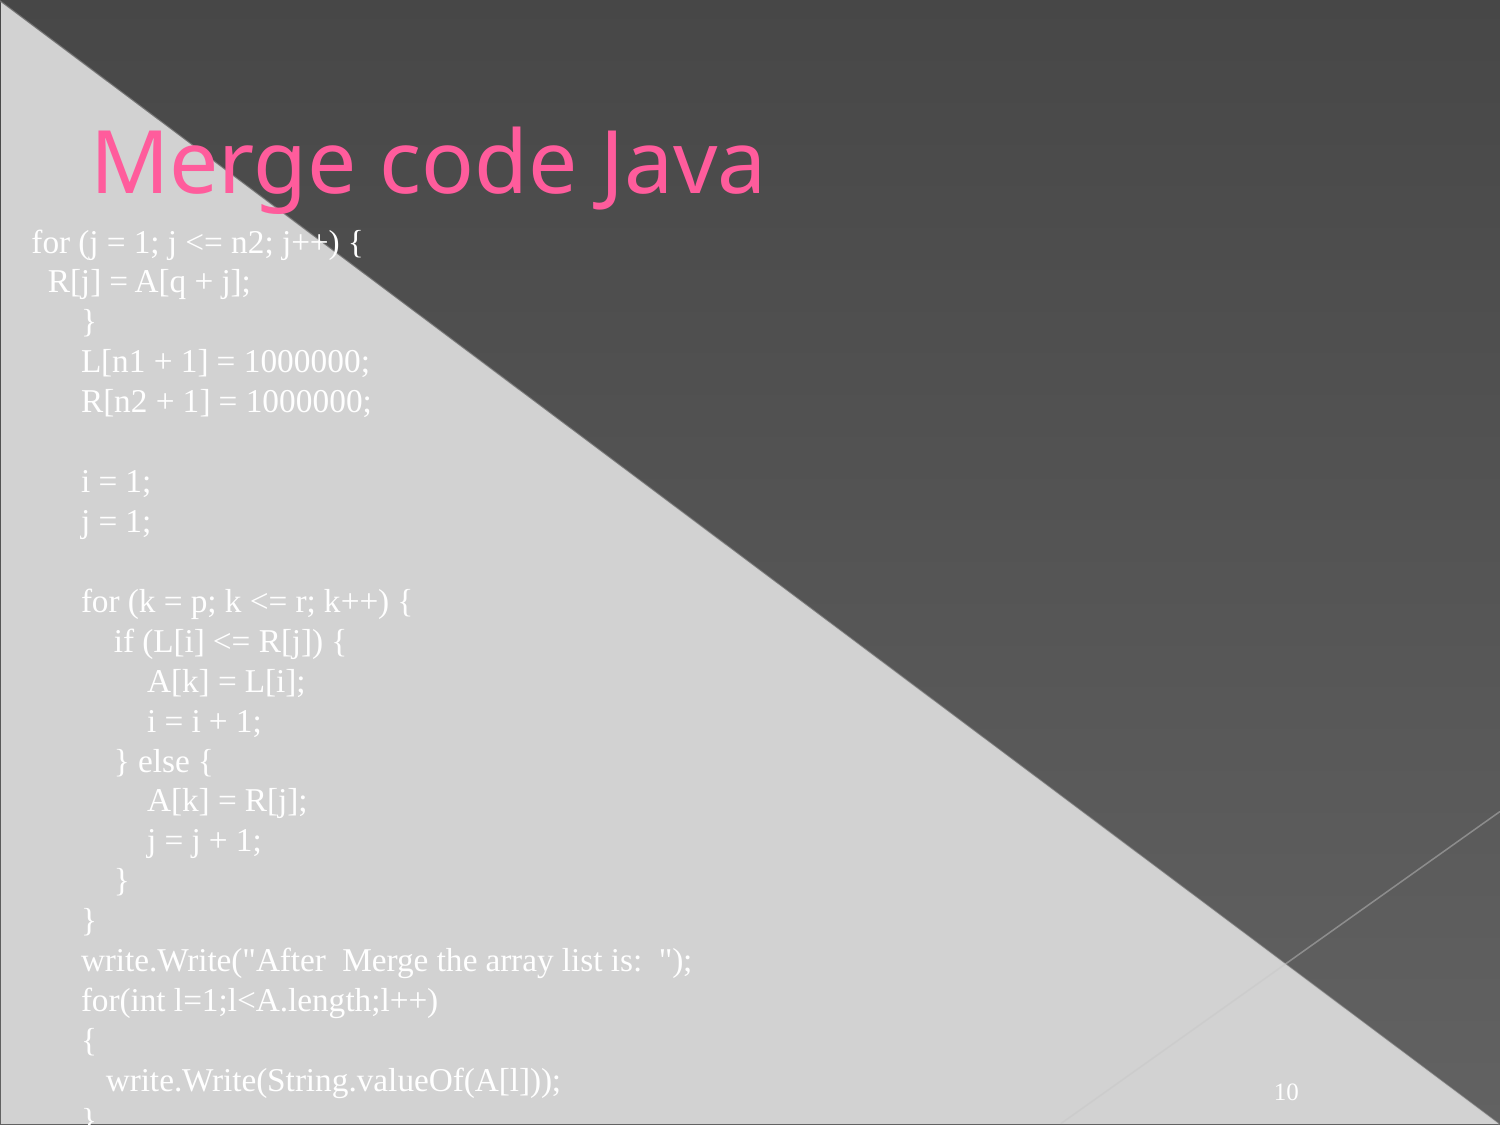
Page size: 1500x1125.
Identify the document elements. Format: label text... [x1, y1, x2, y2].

title Merge code Java [75, 43, 1425, 212]
text_box for (j = 1; j <= n2; j++) { R[j] = A[q + j]; } L[n1 + 1] = 1000000; R[n2 + 1] = 1000000; i = 1; j = 1; for (k = p; k <= r; k++) { if (L[i] <= R[j]) { A[k] = L[i]; i = i + 1; } else { A[k] = R[j]; j = j + 1; } } write.Write("After Merge the array list is: "); for(int l=1;l<A.length;l++) { write.Write(String.valueOf(A[l])); } write.Write("\n"); } [0, 212, 1435, 1125]
